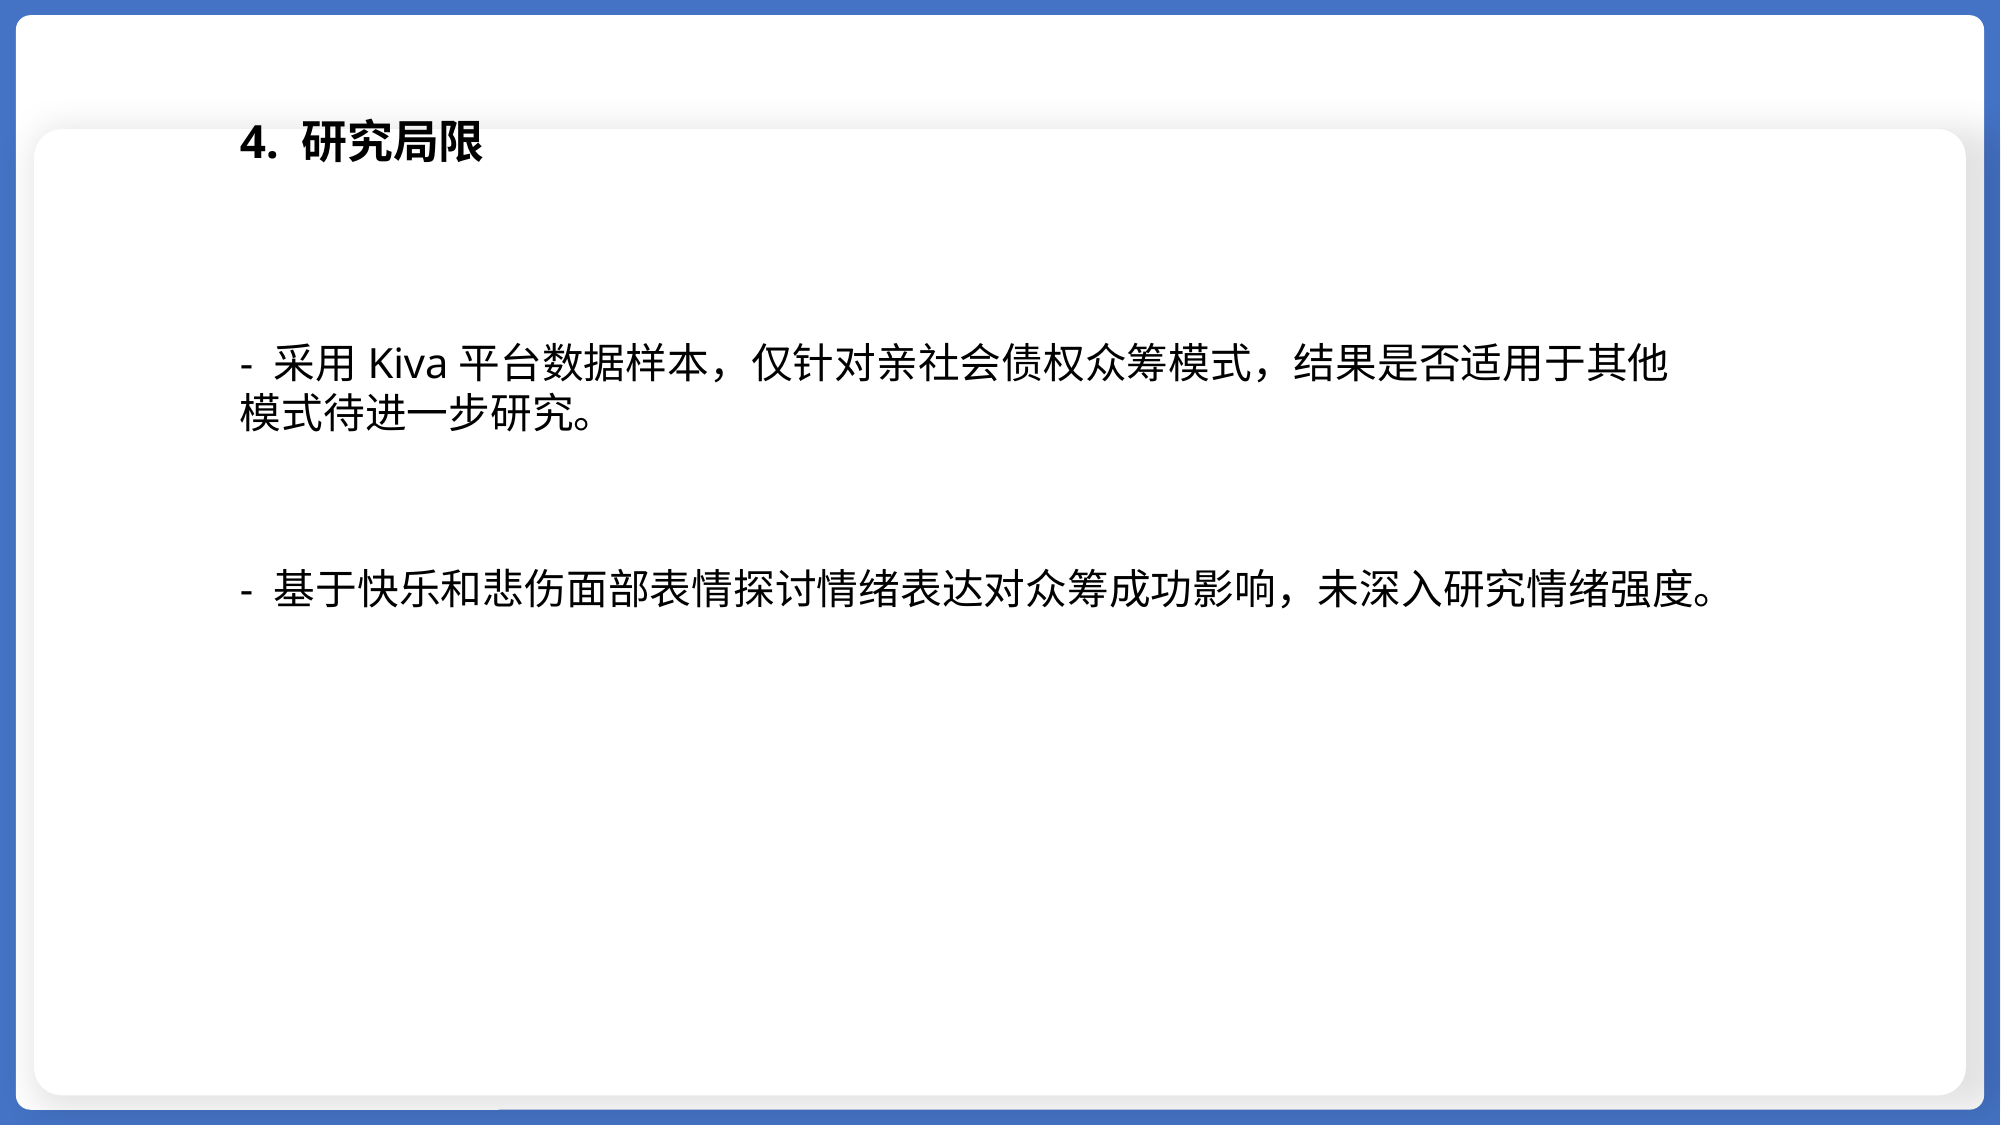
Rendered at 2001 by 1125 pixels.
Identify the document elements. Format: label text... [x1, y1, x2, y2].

text_box [114, 221, 1891, 965]
text_box 4. 研究局限 [224, 104, 1725, 175]
text_box - 采用Kiva平台数据样本，仅针对亲社会债权众筹模式，结果是否适用于其他模式待进一步研究。 [224, 329, 1725, 445]
text_box - 基于快乐和悲伤面部表情探讨情绪表达对众筹成功影响，未深入研究情绪强度。 [224, 554, 1725, 620]
